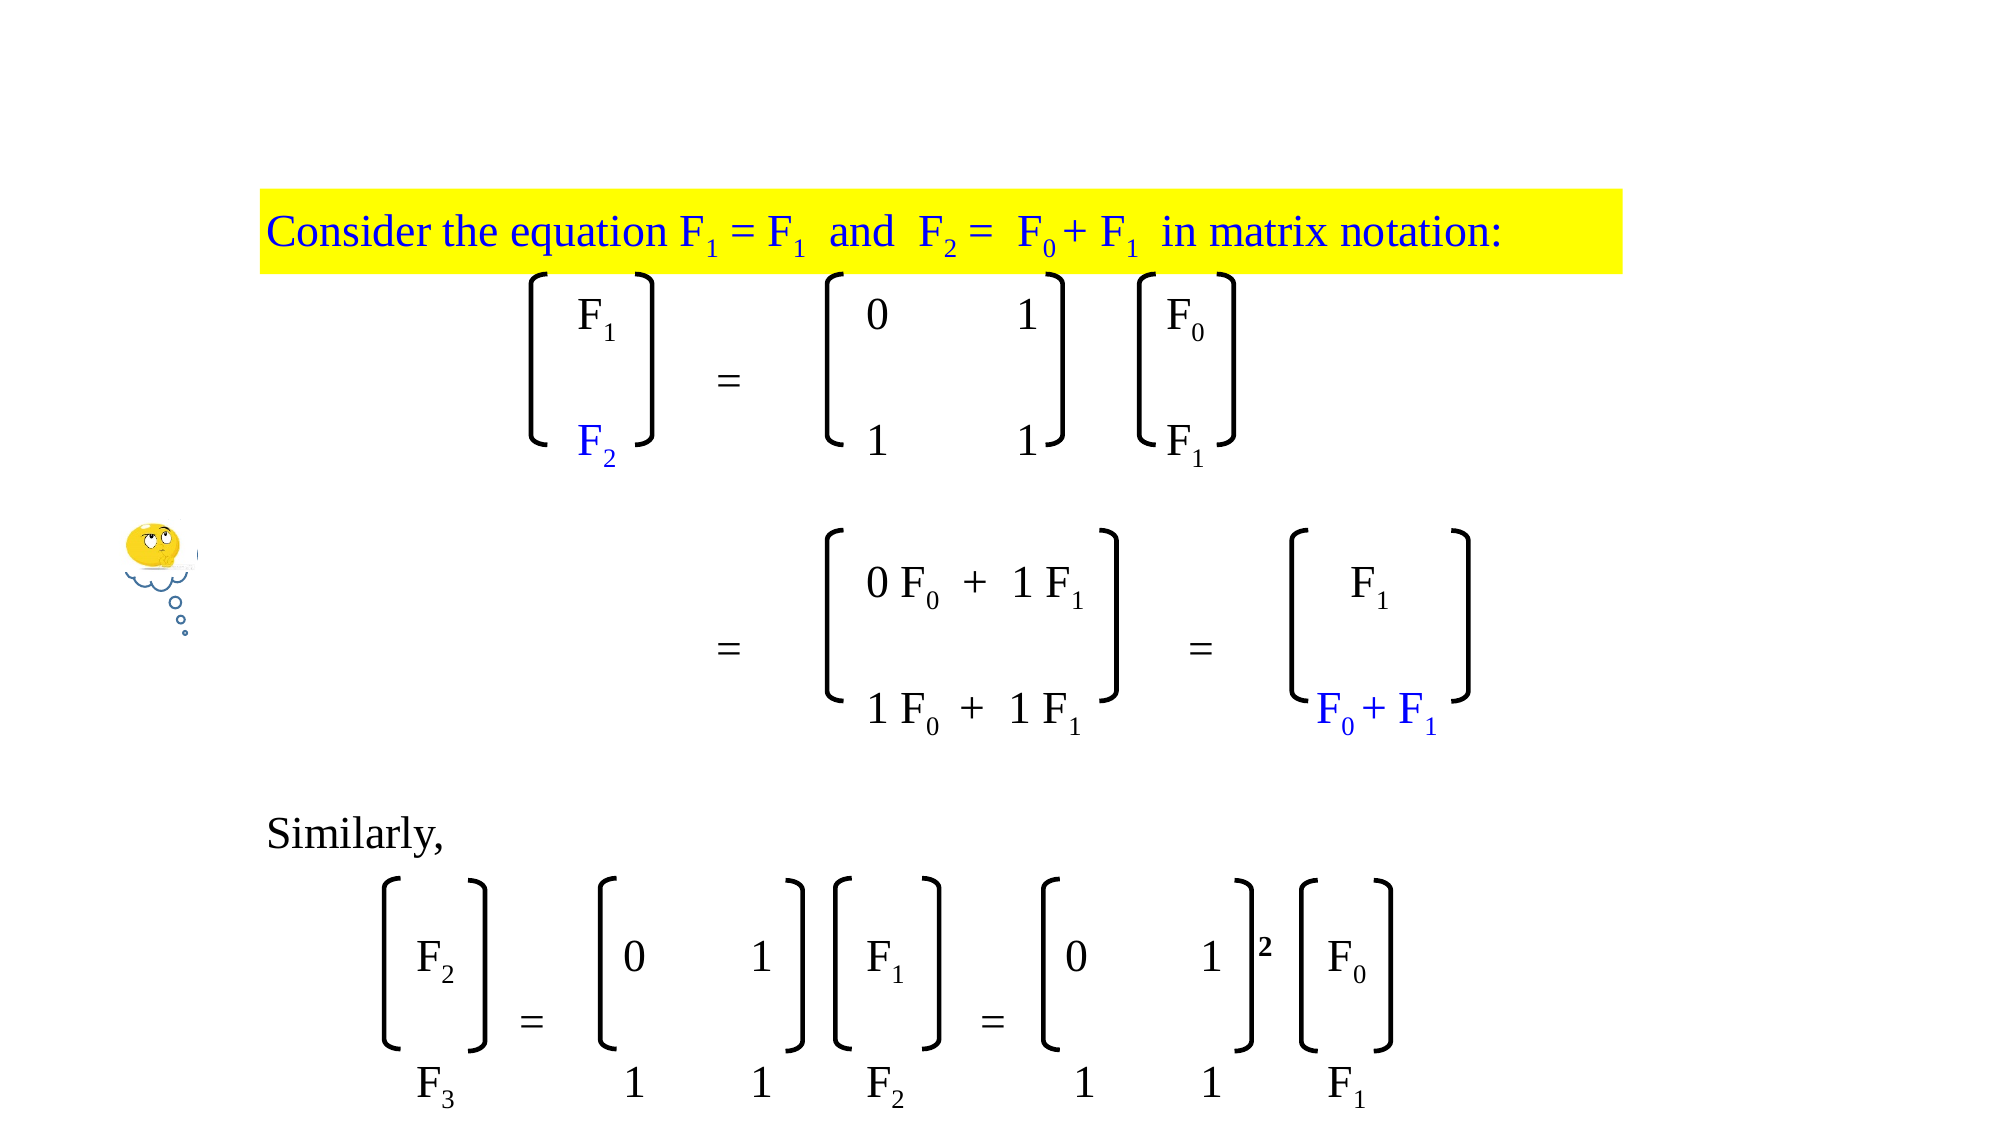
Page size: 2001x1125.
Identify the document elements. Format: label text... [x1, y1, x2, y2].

text_box [1216, 274, 1234, 445]
text_box [922, 878, 940, 1050]
text_box [635, 274, 653, 445]
text_box [1045, 274, 1063, 445]
text_box [835, 878, 852, 1050]
text_box [175, 614, 186, 625]
text_box [785, 880, 803, 1052]
text_box [1099, 530, 1117, 701]
text_box [1451, 530, 1469, 702]
text_box [125, 572, 188, 592]
text_box [1139, 273, 1156, 445]
text_box [827, 530, 844, 701]
text_box Consider the equation F1 = F1 and F2 = F0 + F1 in matrix notation: F1 0 1 F0 = F2 1 1 F1 0 F0 + 1 F1 F1 = = 1 F0 + 1 F1 F0 + F1 Similarly, F2 0 1 F1 0 1 2 F0 = = F3 1 1 F2 1 1 F1 [251, 188, 1722, 1122]
text_box [1043, 878, 1060, 1050]
text_box [384, 878, 401, 1050]
text_box [182, 629, 189, 636]
picture [108, 520, 197, 572]
text_box [827, 273, 844, 445]
text_box [468, 880, 486, 1052]
text_box [530, 273, 548, 445]
text_box [1291, 530, 1309, 701]
text_box [1373, 880, 1391, 1052]
text_box [600, 878, 617, 1050]
text_box [1301, 880, 1318, 1052]
text_box [168, 595, 183, 610]
text_box [1234, 880, 1252, 1052]
